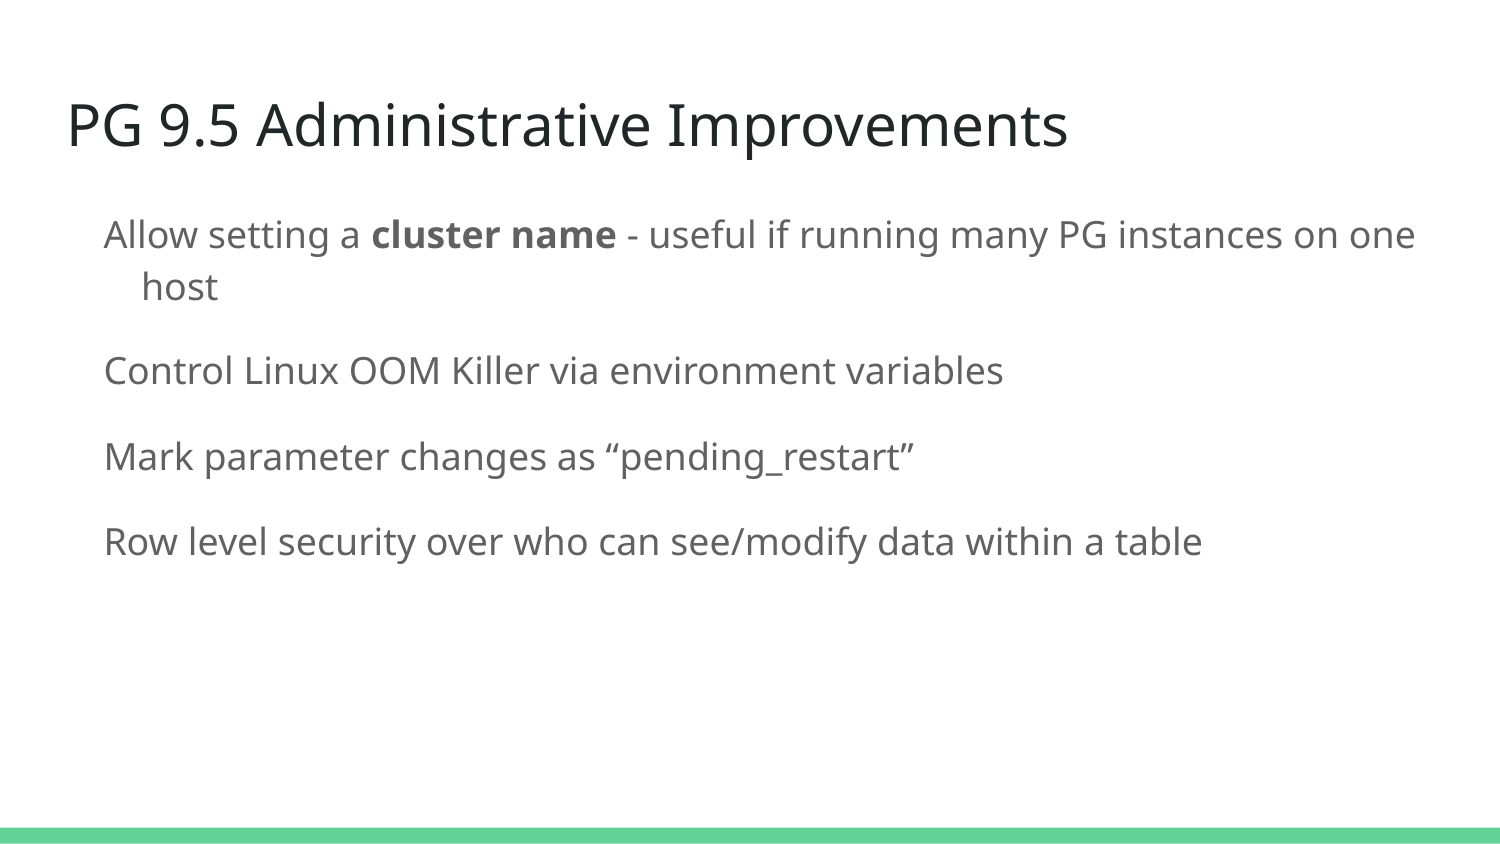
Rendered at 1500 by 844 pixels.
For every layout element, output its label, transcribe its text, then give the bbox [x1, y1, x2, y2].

list Allow setting a cluster name - useful if running many PG instances on one host Control Linux OOM Killer via environment variables Mark parameter changes as “pending_restart” Row level security over who can see/modify data within a table [51, 189, 1449, 750]
title PG 9.5 Administrative Improvements [51, 72, 1449, 167]
